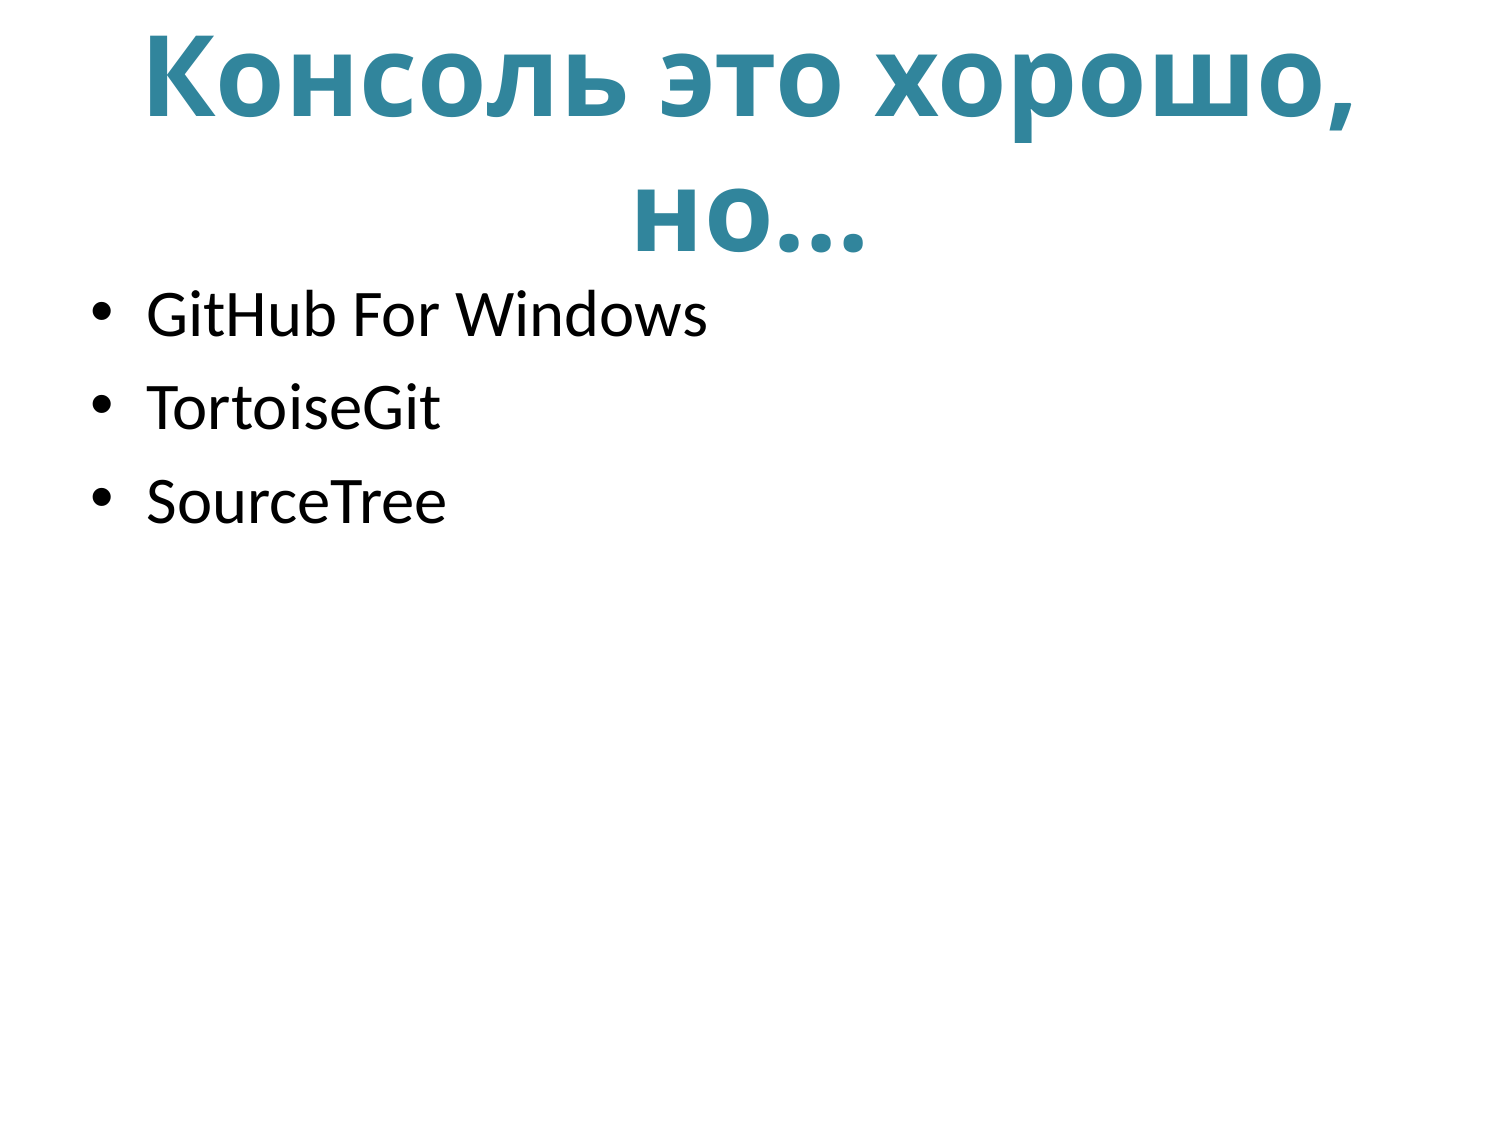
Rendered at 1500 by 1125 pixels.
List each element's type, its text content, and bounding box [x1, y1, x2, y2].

title Консоль это хорошо, но… [75, 45, 1425, 233]
list GitHub For Windows TortoiseGit SourceTree [75, 262, 1425, 1005]
